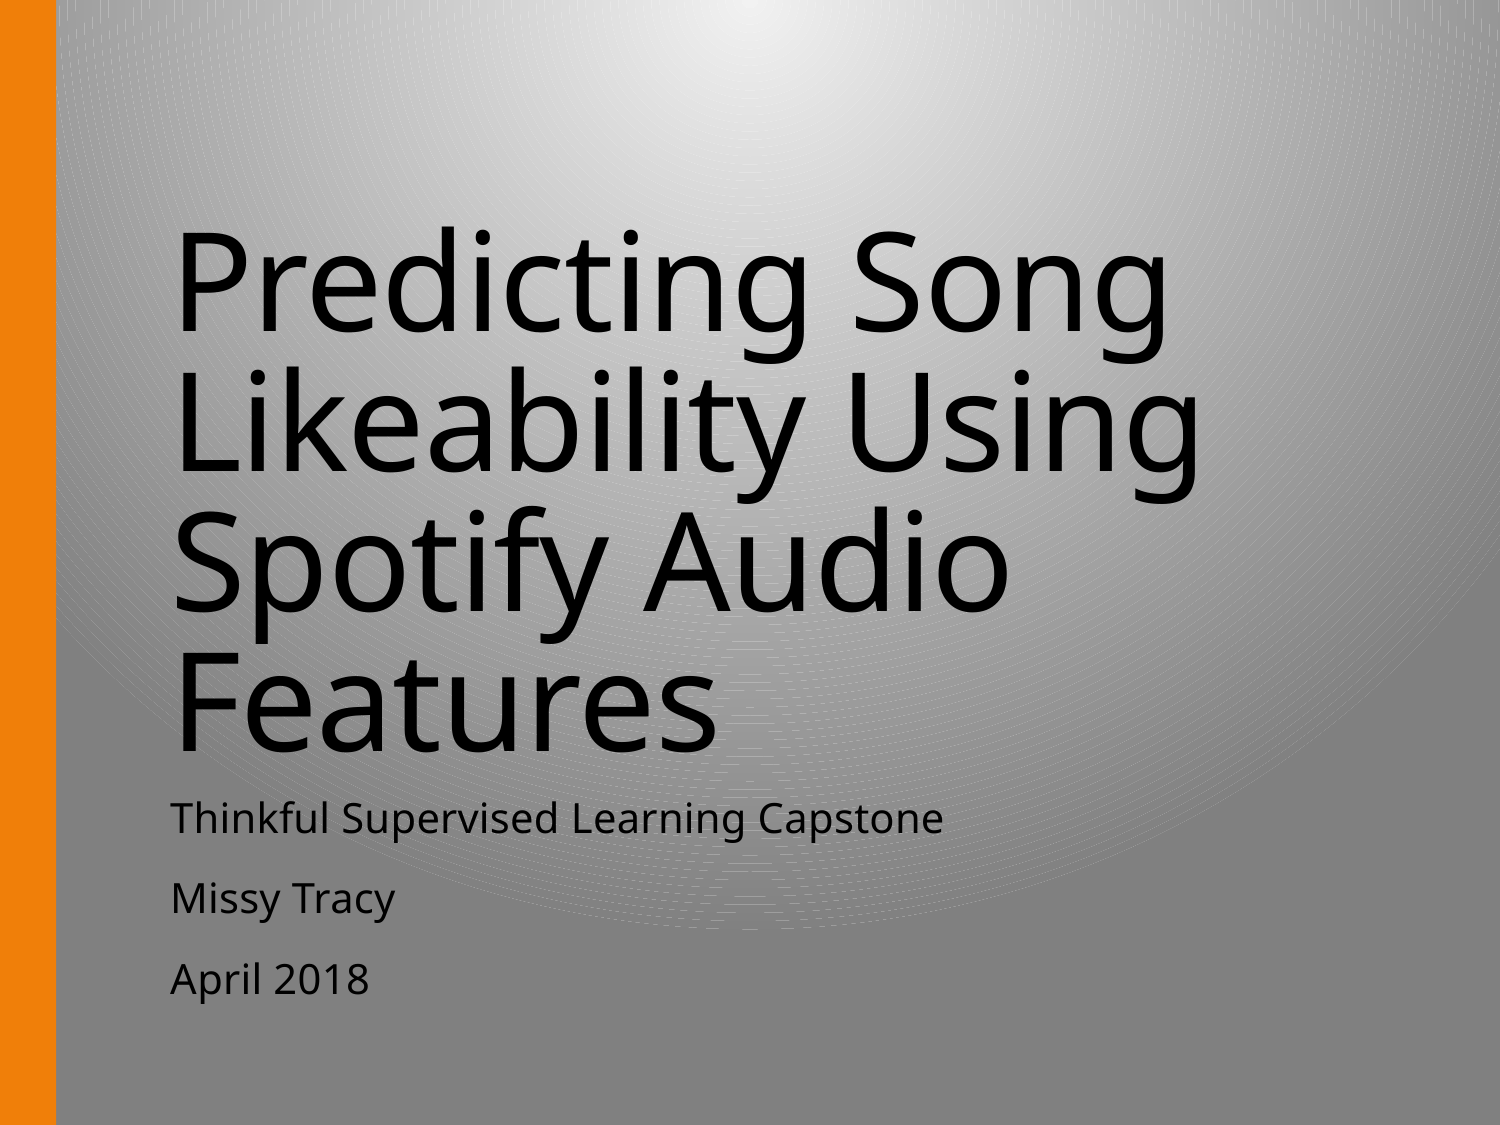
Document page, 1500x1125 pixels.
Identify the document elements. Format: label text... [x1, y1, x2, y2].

subtitle Thinkful Supervised Learning Capstone Missy Tracy April 2018 [155, 787, 1314, 1065]
title Predicting Song Likeability Using Spotify Audio Features [155, 124, 1314, 787]
